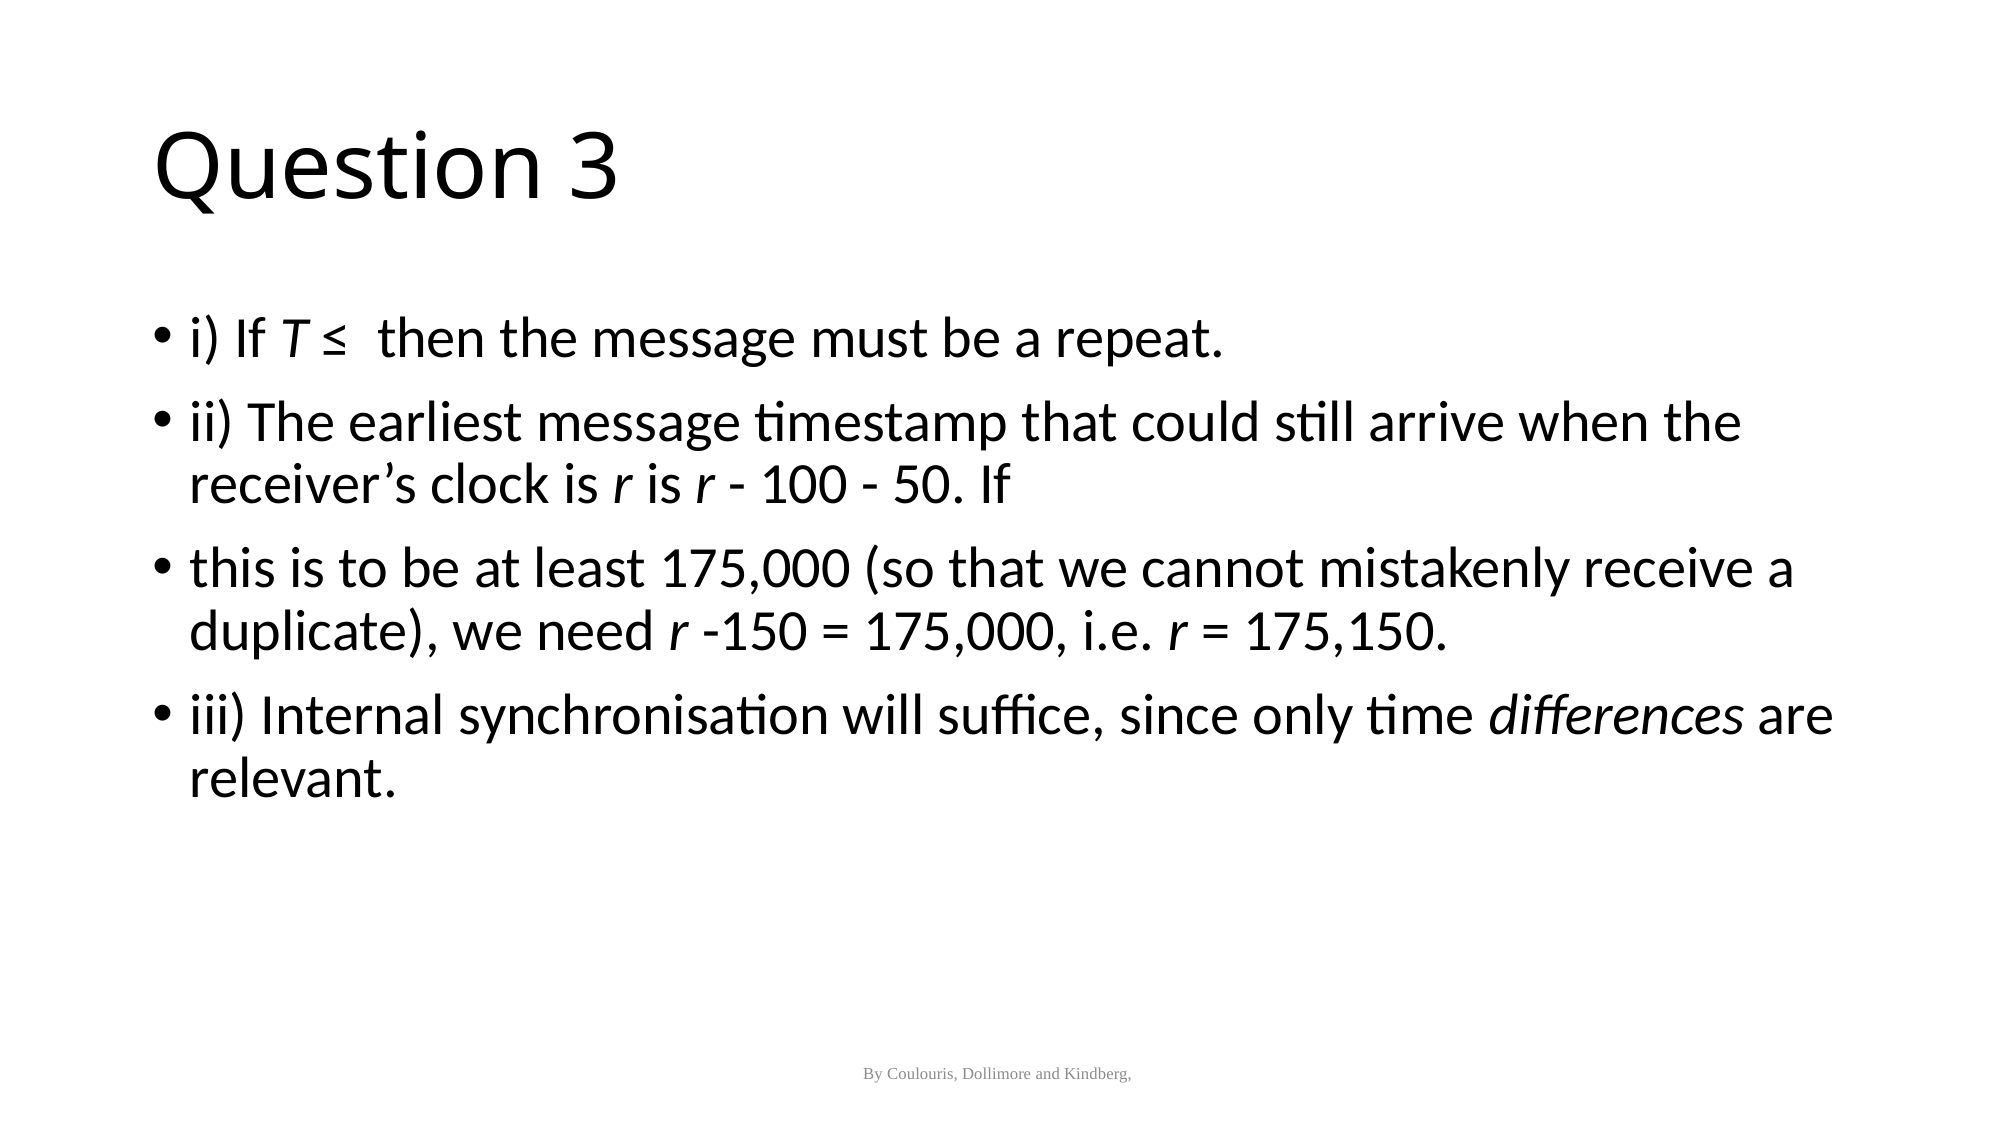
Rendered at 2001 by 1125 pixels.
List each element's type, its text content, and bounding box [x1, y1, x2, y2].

title Question 3 [137, 59, 1863, 278]
footer By Coulouris, Dollimore and Kindberg, [662, 1042, 1338, 1103]
